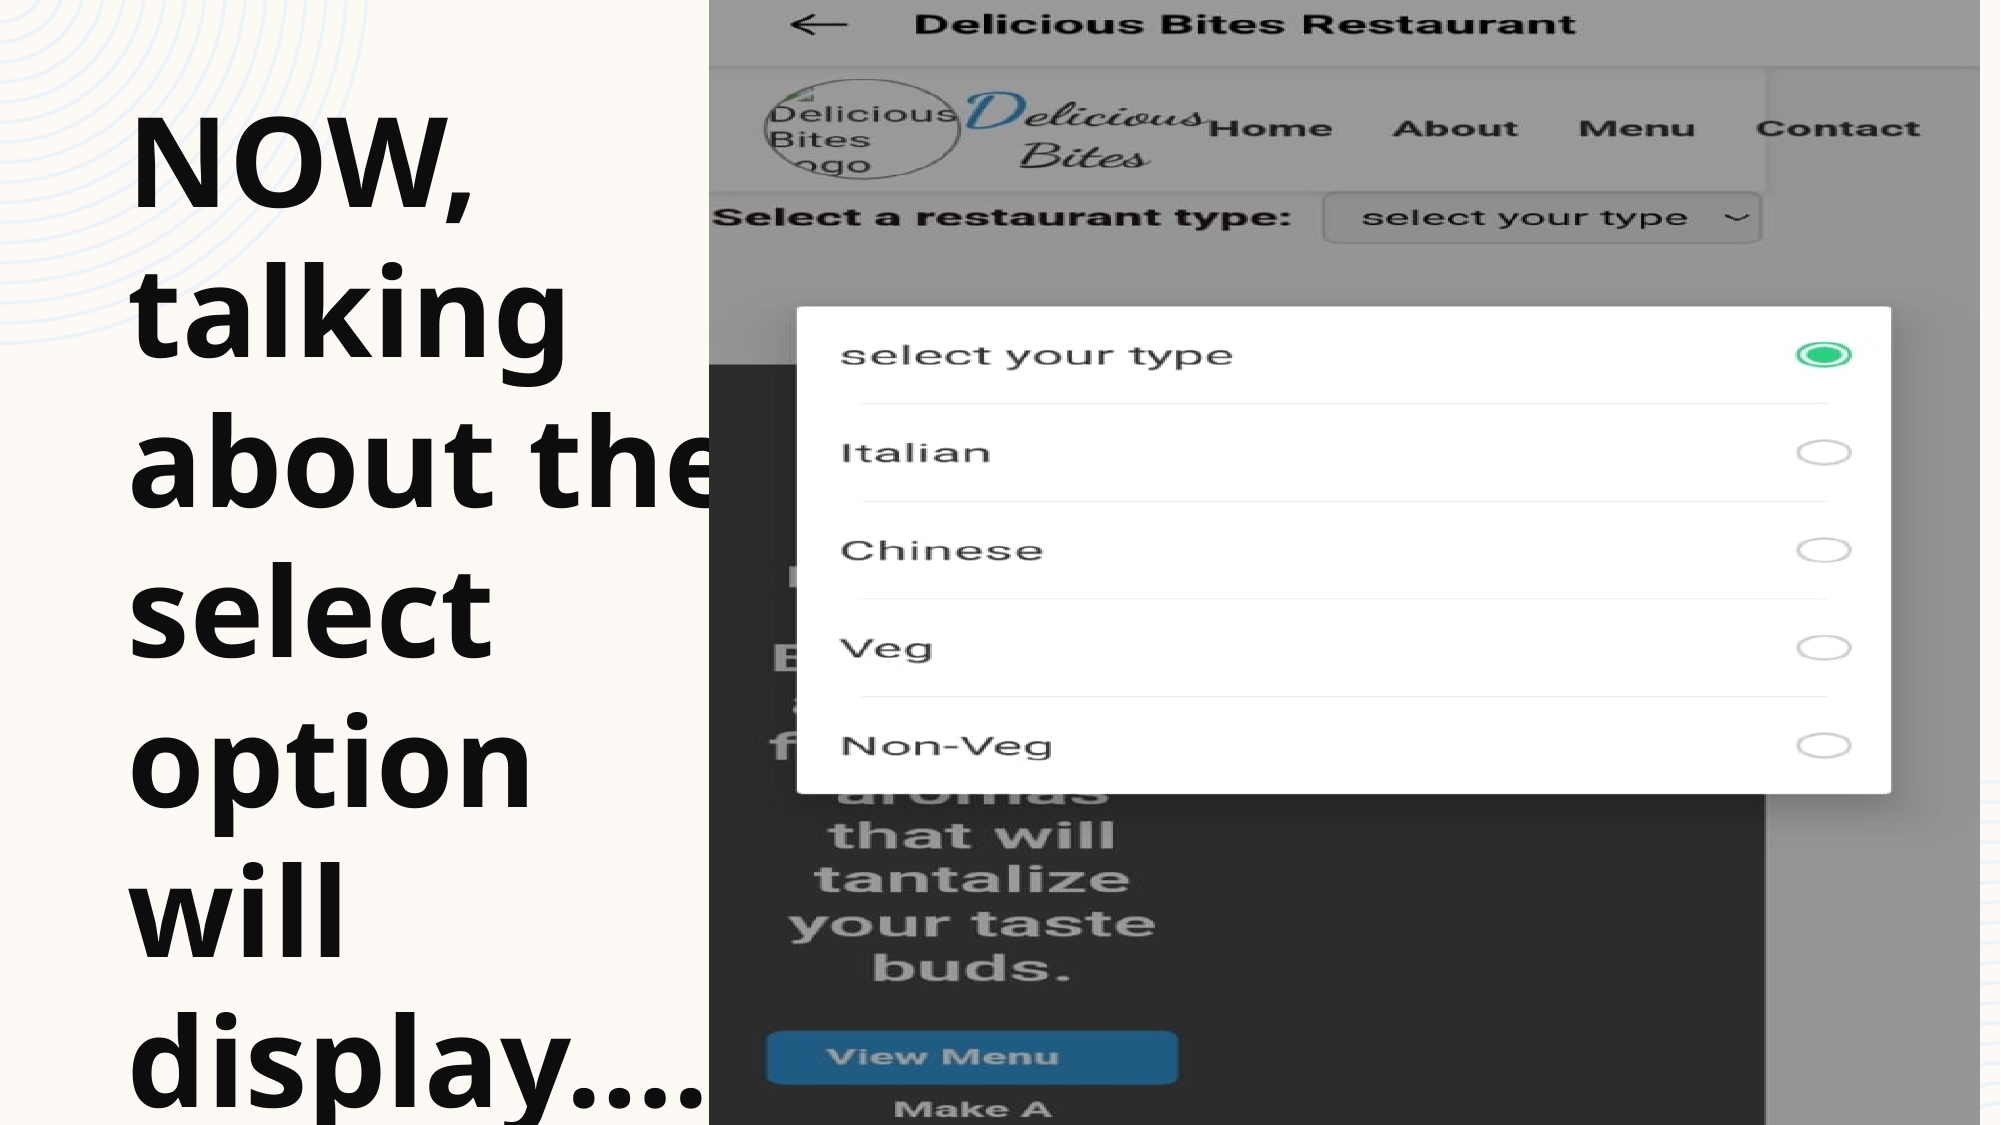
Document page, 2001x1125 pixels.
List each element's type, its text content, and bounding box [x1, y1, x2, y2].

text_box NOW, talking about the select option will display….. [113, 74, 709, 1125]
picture [709, 0, 1980, 1125]
